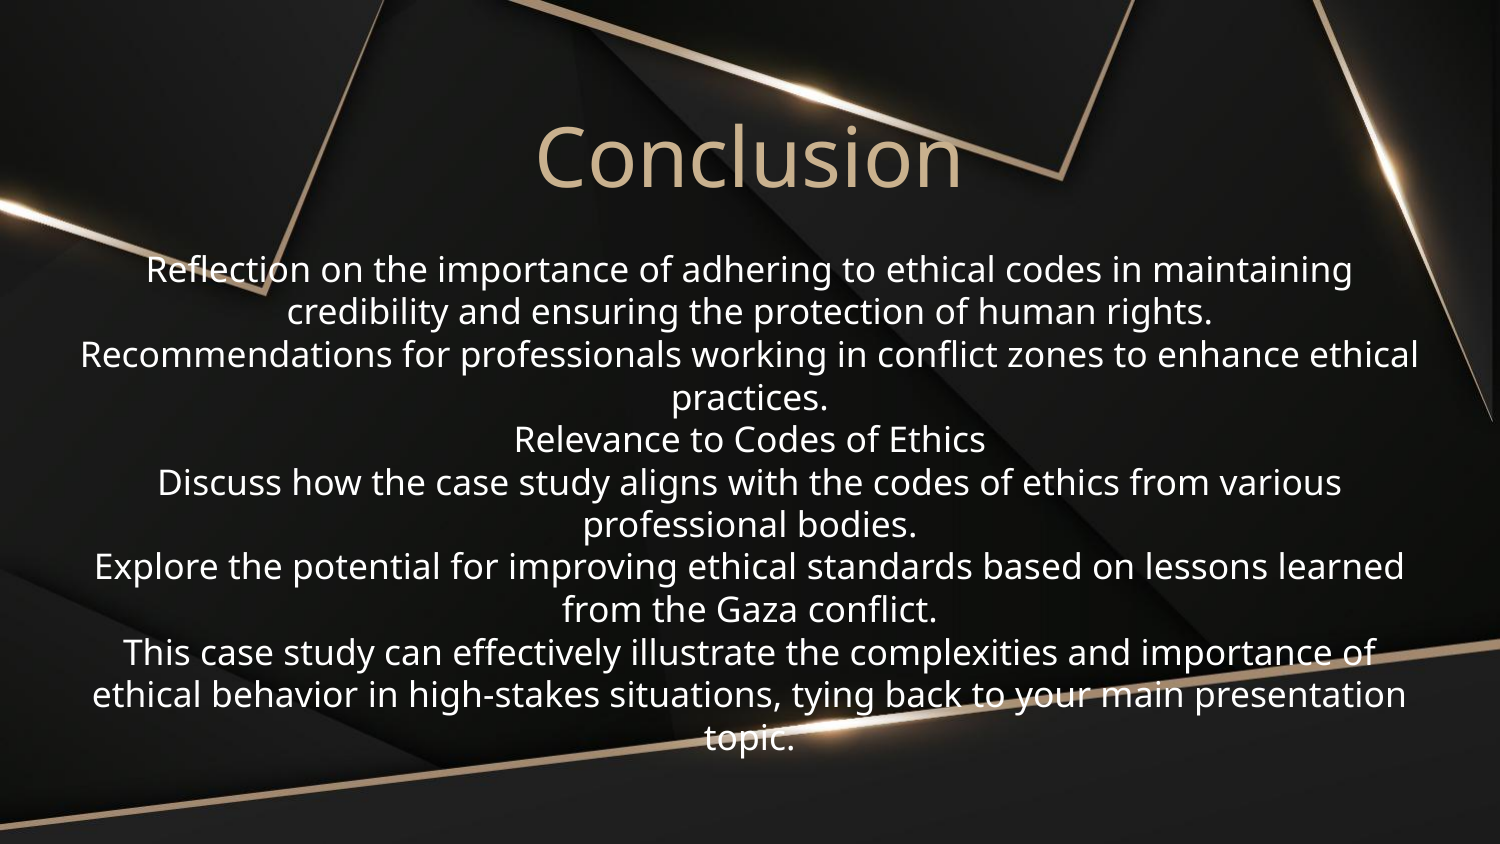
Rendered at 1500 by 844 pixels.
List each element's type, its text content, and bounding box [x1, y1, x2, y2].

picture [0, 0, 1500, 844]
title Conclusion Reflection on the importance of adhering to ethical codes in maintaining credibility and ensuring the protection of human rights. Recommendations for professionals working in conflict zones to enhance ethical practices. Relevance to Codes of Ethics Discuss how the case study aligns with the codes of ethics from various professional bodies. Explore the potential for improving ethical standards based on lessons learned from the Gaza conflict. This case study can effectively illustrate the complexities and importance of ethical behavior in high-stakes situations, tying back to your main presentation topic. [63, 89, 1437, 691]
